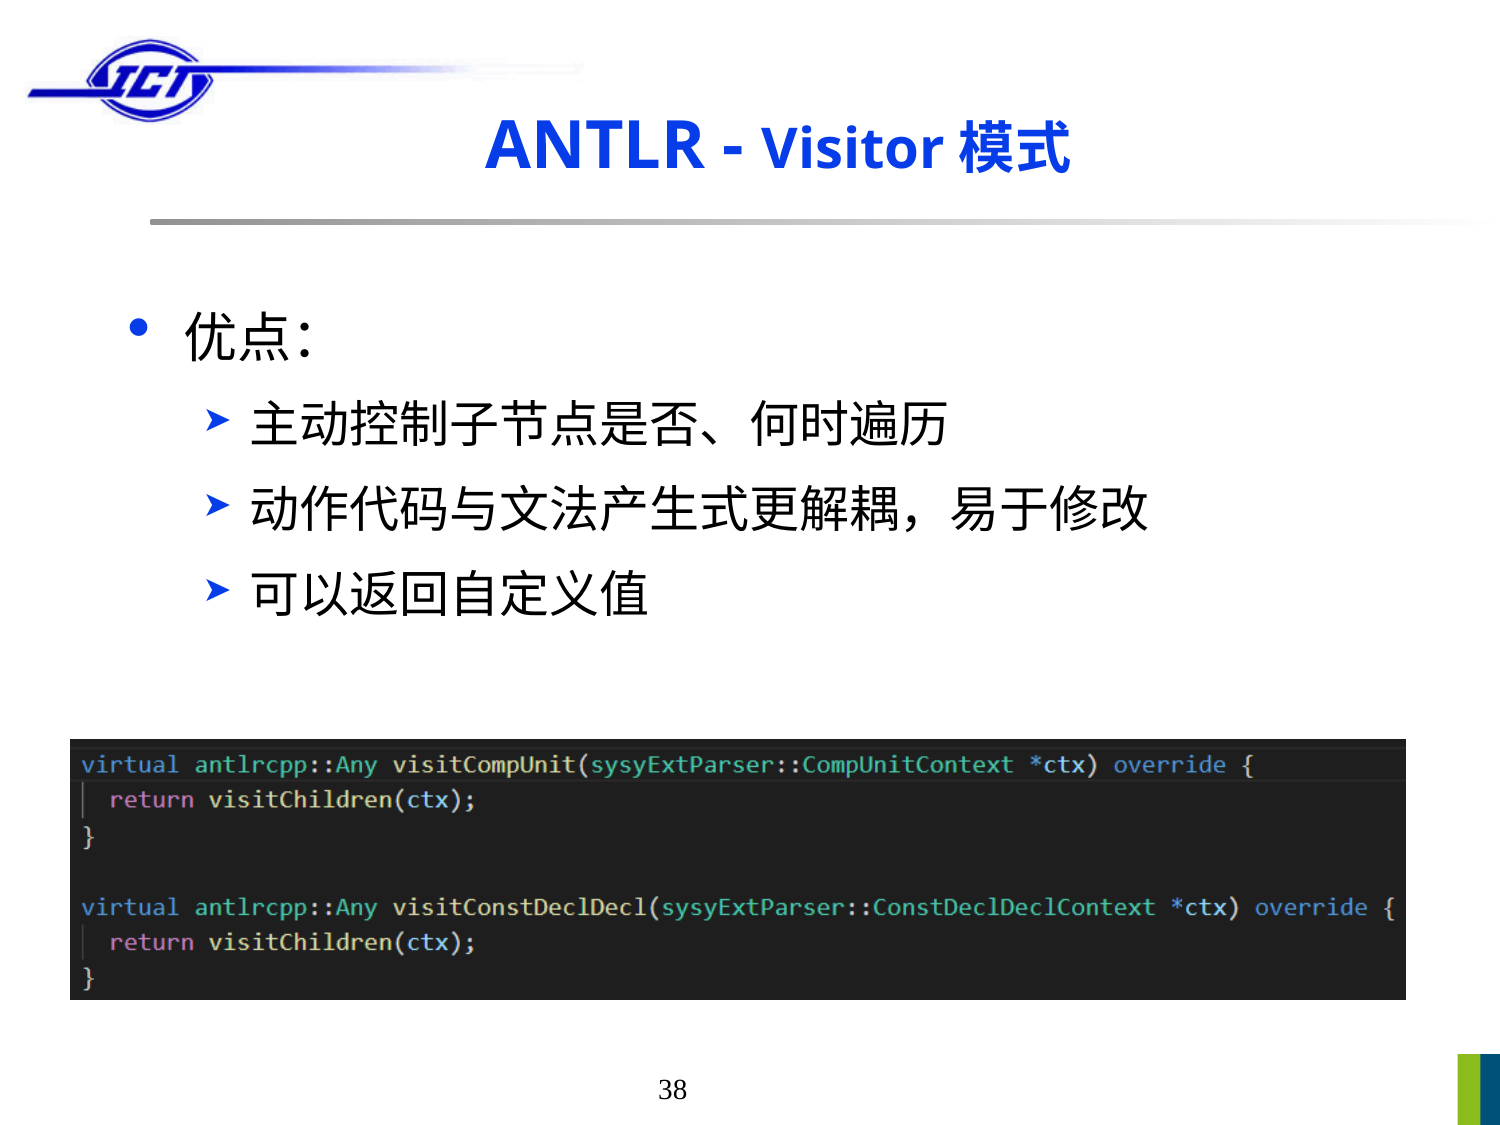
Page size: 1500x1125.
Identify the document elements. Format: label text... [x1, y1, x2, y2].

title ANTLR - Visitor模式 [159, 66, 1397, 217]
picture [24, 36, 600, 125]
list 优点： 主动控制子节点是否、何时遍历 动作代码与文法产生式更解耦，易于修改 可以返回自定义值 [112, 278, 1406, 693]
picture [70, 739, 1407, 1000]
